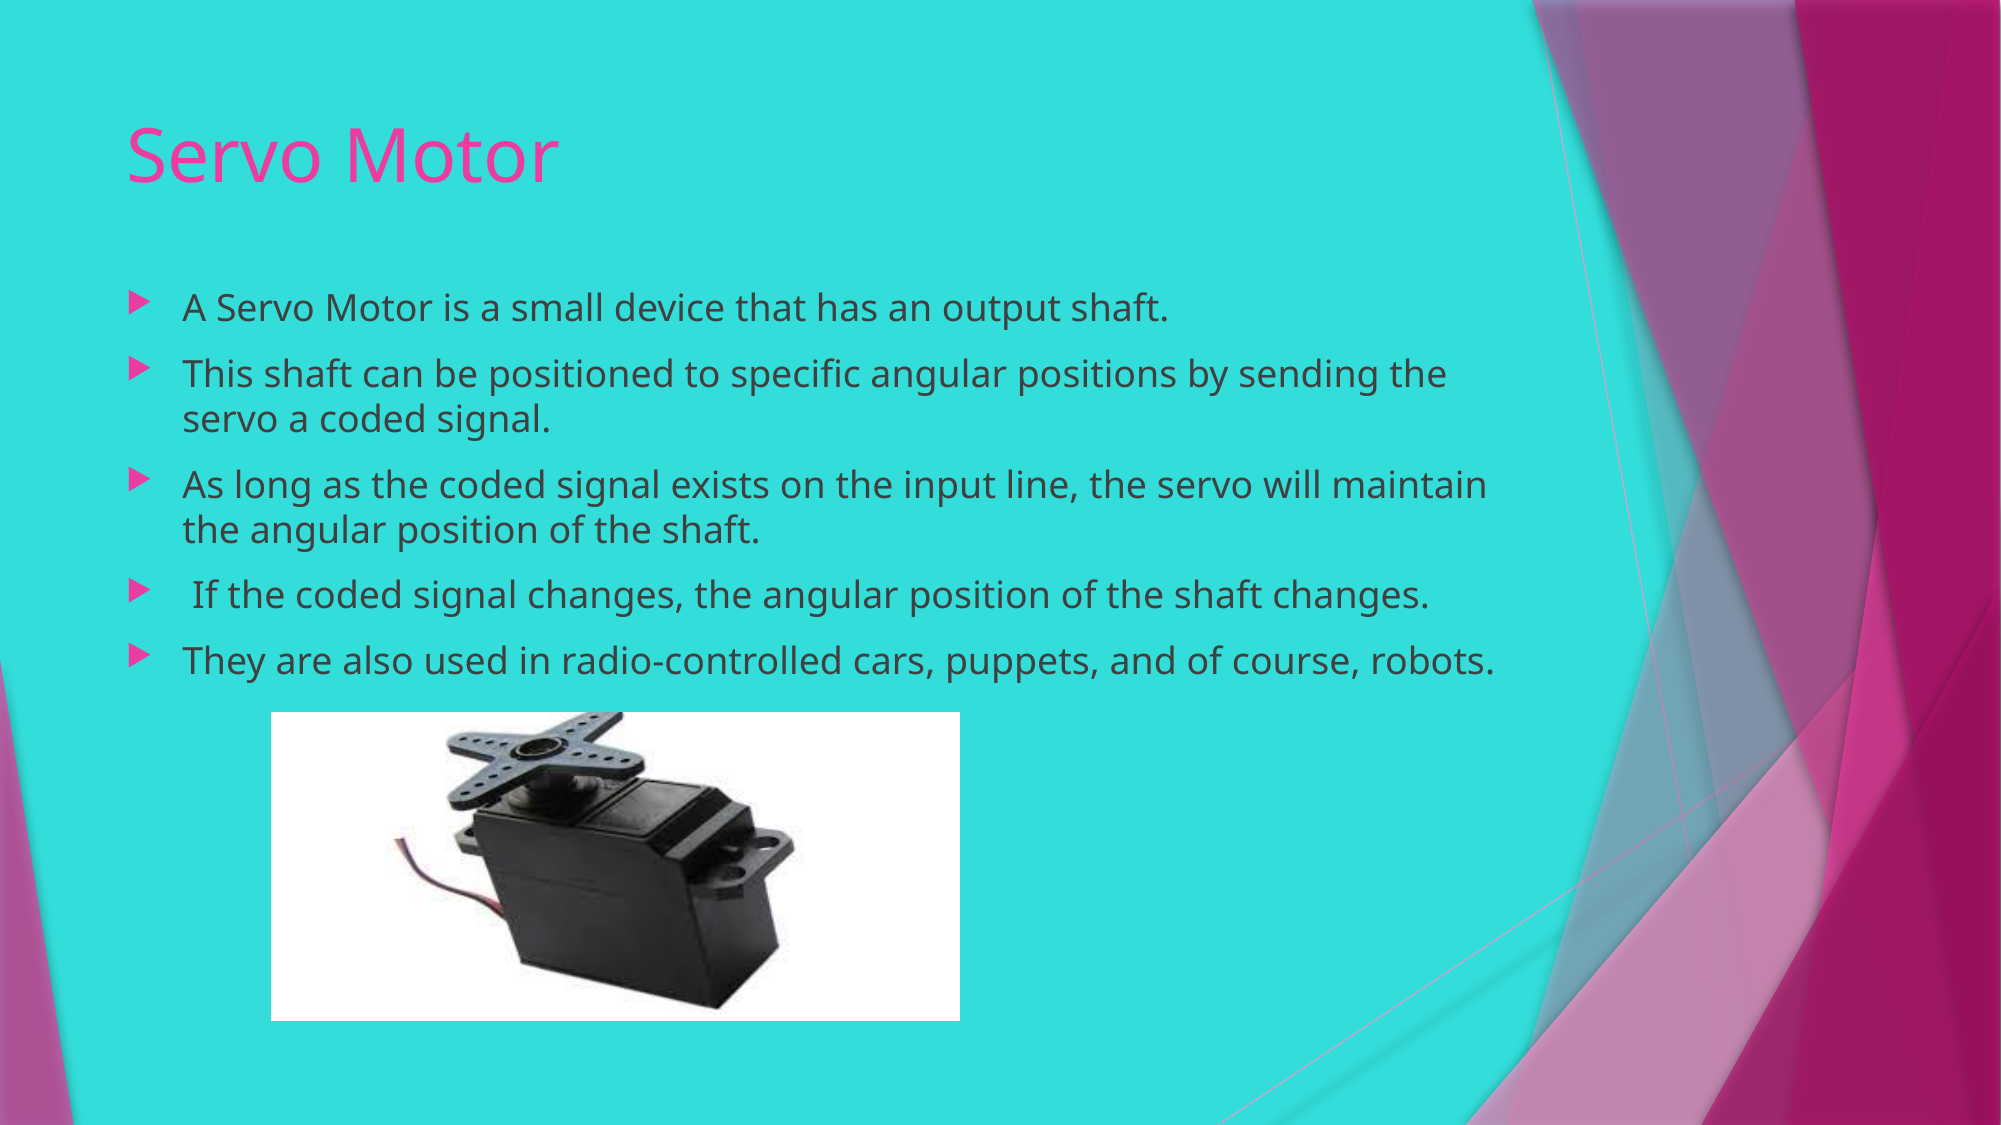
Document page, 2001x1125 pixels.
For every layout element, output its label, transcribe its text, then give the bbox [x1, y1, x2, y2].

list A Servo Motor is a small device that has an output shaft. This shaft can be positioned to specific angular positions by sending the servo a coded signal. As long as the coded signal exists on the input line, the servo will maintain the angular position of the shaft. If the coded signal changes, the angular position of the shaft changes. They are also used in radio-controlled cars, puppets, and of course, robots. [111, 276, 1522, 992]
picture [271, 712, 961, 1022]
title Servo Motor [111, 99, 1522, 276]
